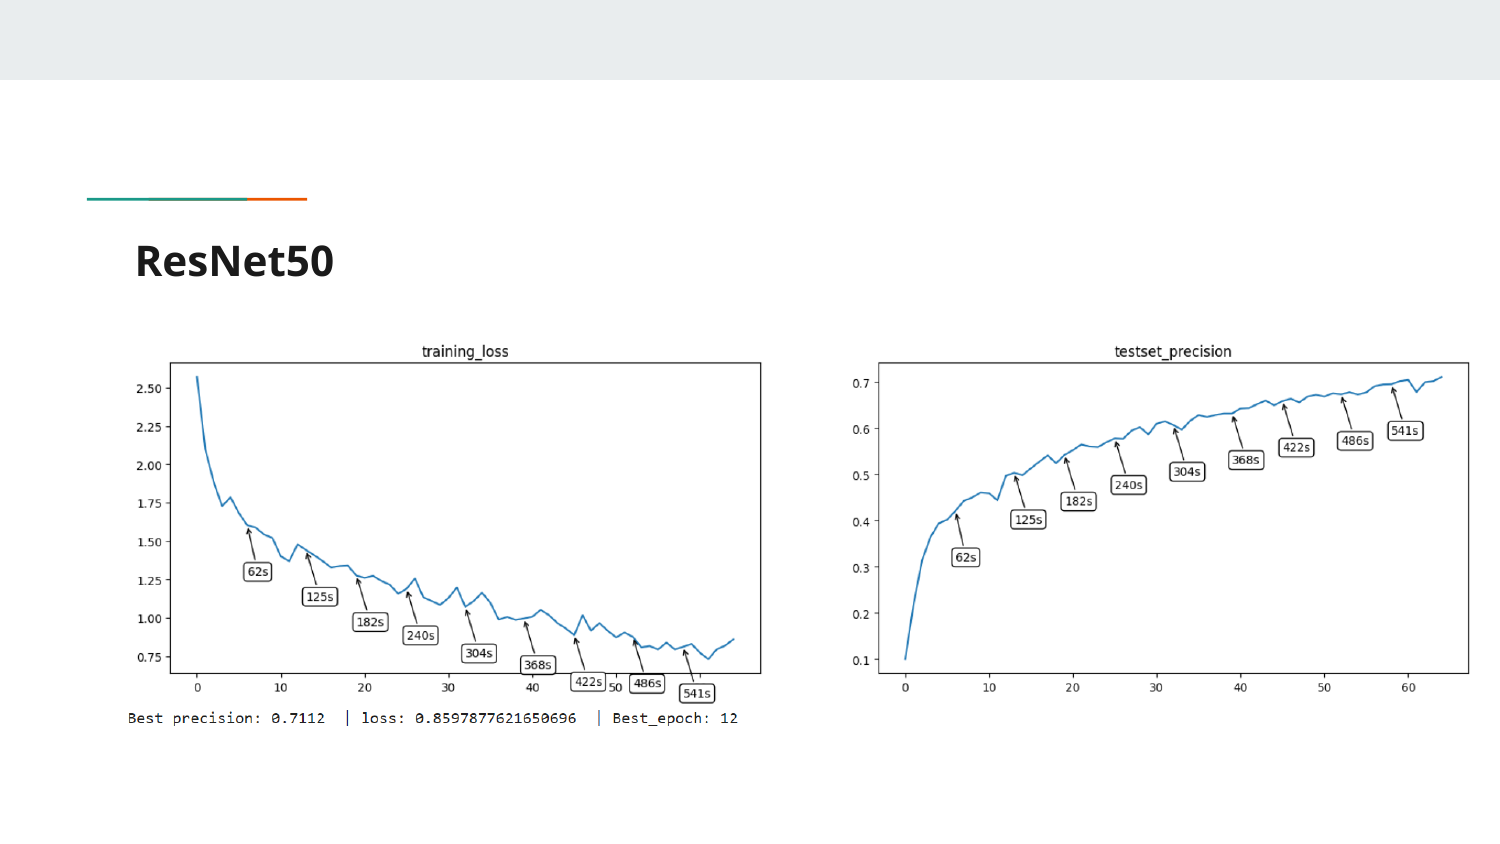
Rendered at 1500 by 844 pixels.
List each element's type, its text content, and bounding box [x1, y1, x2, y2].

title ResNet50 [119, 216, 1381, 305]
picture [119, 340, 1473, 733]
